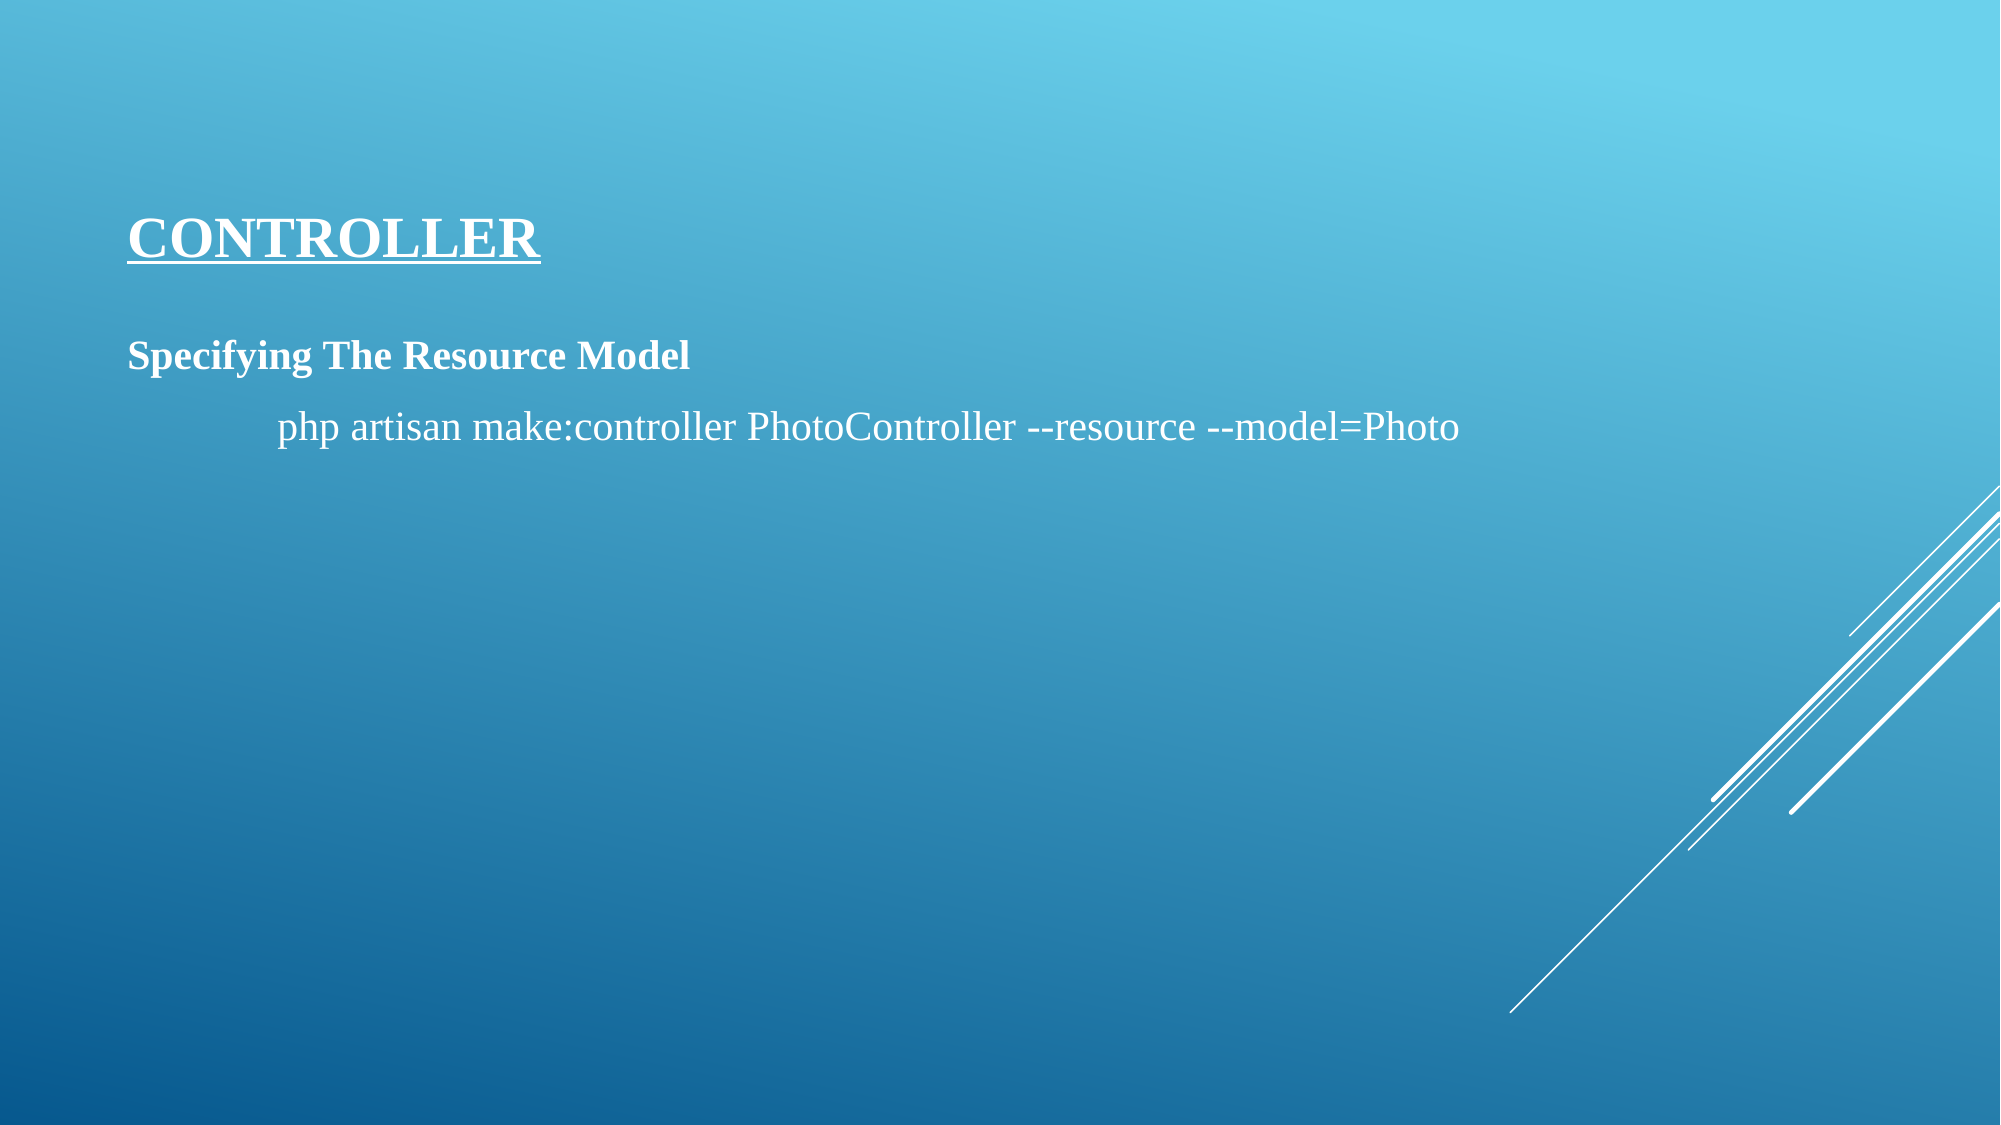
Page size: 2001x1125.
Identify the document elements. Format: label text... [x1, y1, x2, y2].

list Specifying The Resource Model php artisan make:controller PhotoController --resource --model=Photo [112, 320, 1513, 1103]
title controller [112, 181, 1513, 278]
